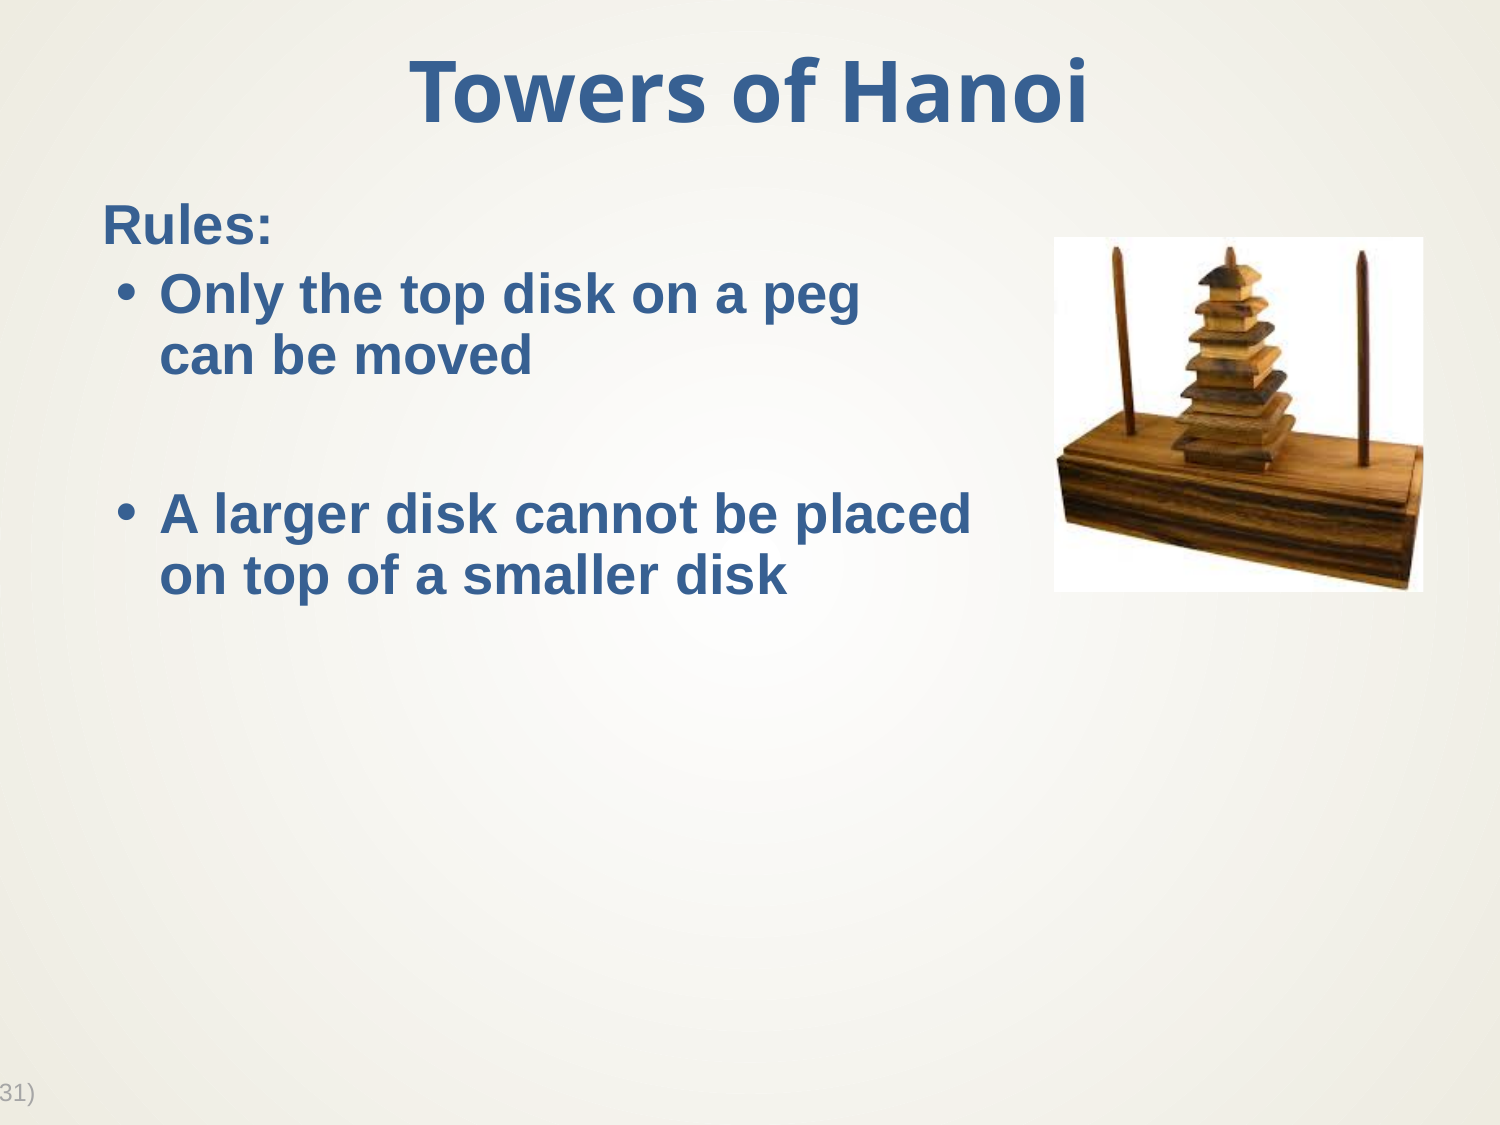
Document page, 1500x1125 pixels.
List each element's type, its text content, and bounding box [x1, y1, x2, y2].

list Rules: Only the top disk on a peg can be moved A larger disk cannot be placed on top of a smaller disk [56, 187, 1444, 1036]
picture [1049, 237, 1424, 593]
title Towers of Hanoi [0, 24, 1500, 166]
